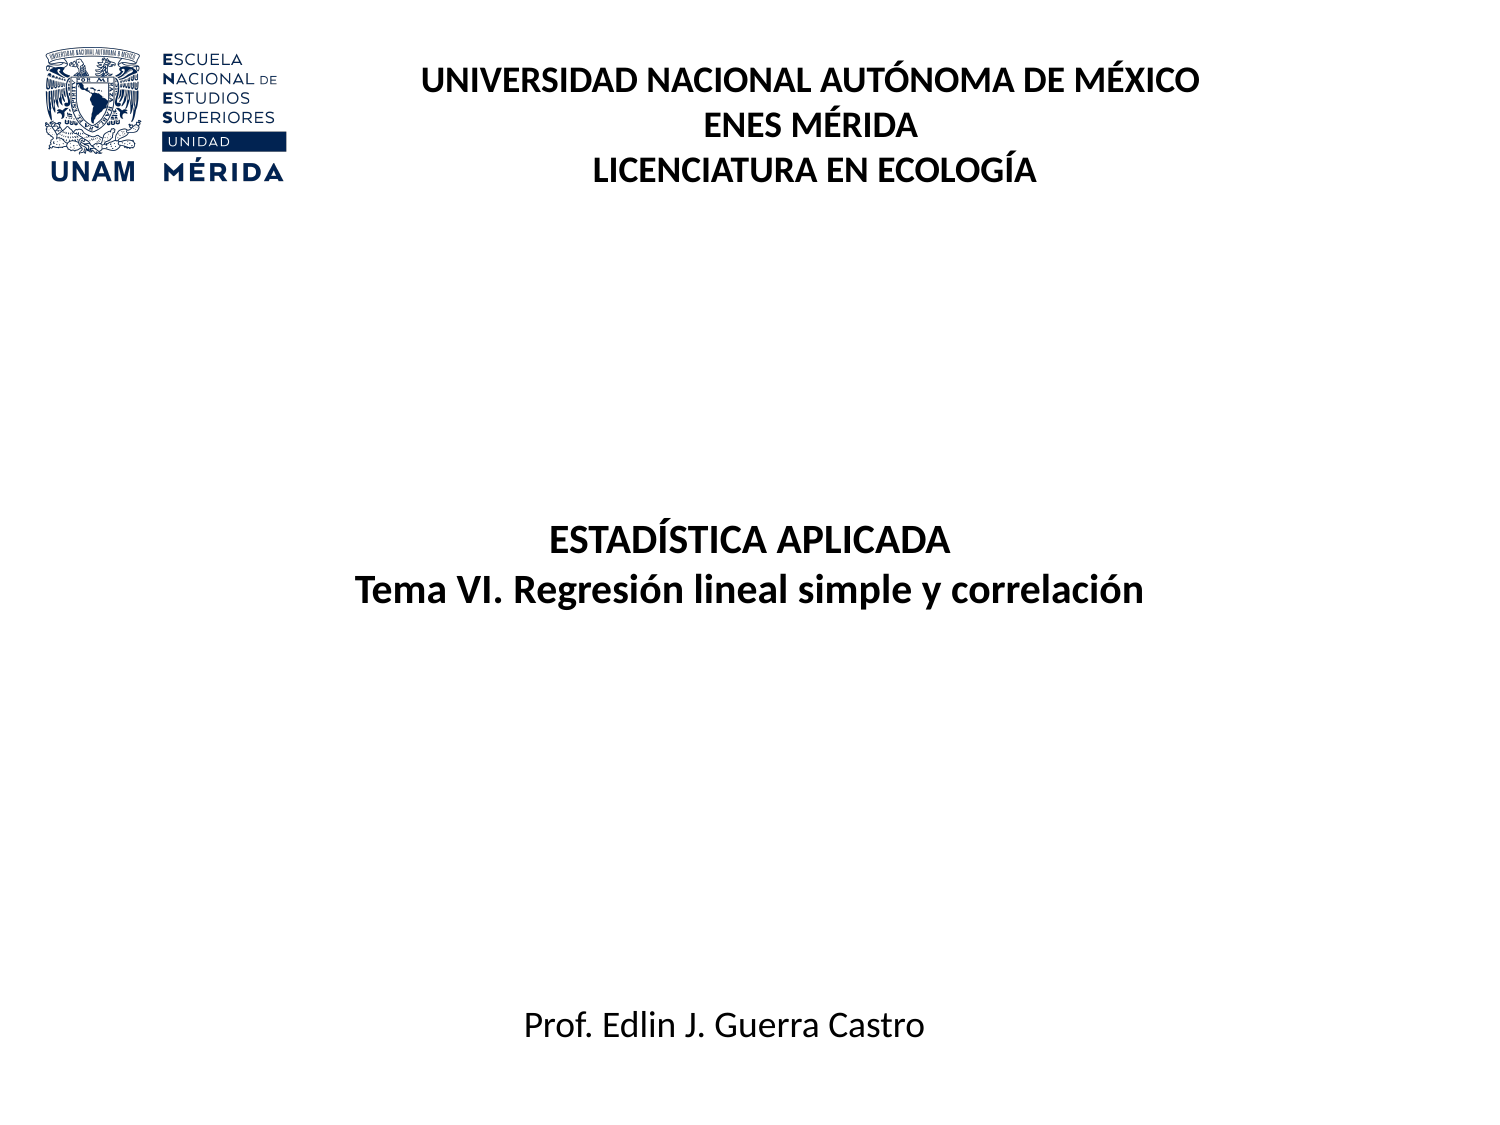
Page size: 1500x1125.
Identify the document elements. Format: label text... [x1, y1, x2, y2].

picture [45, 47, 287, 189]
text_box Prof. Edlin J. Guerra Castro [434, 992, 1016, 1052]
text_box ESTADÍSTICA APLICADA Tema VI. Regresión lineal simple y correlación [206, 504, 1294, 620]
text_box UNIVERSIDAD NACIONAL AUTÓNOMA DE MÉXICO ENES MÉRIDA LICENCIATURA EN ECOLOGÍA [324, 47, 1306, 198]
